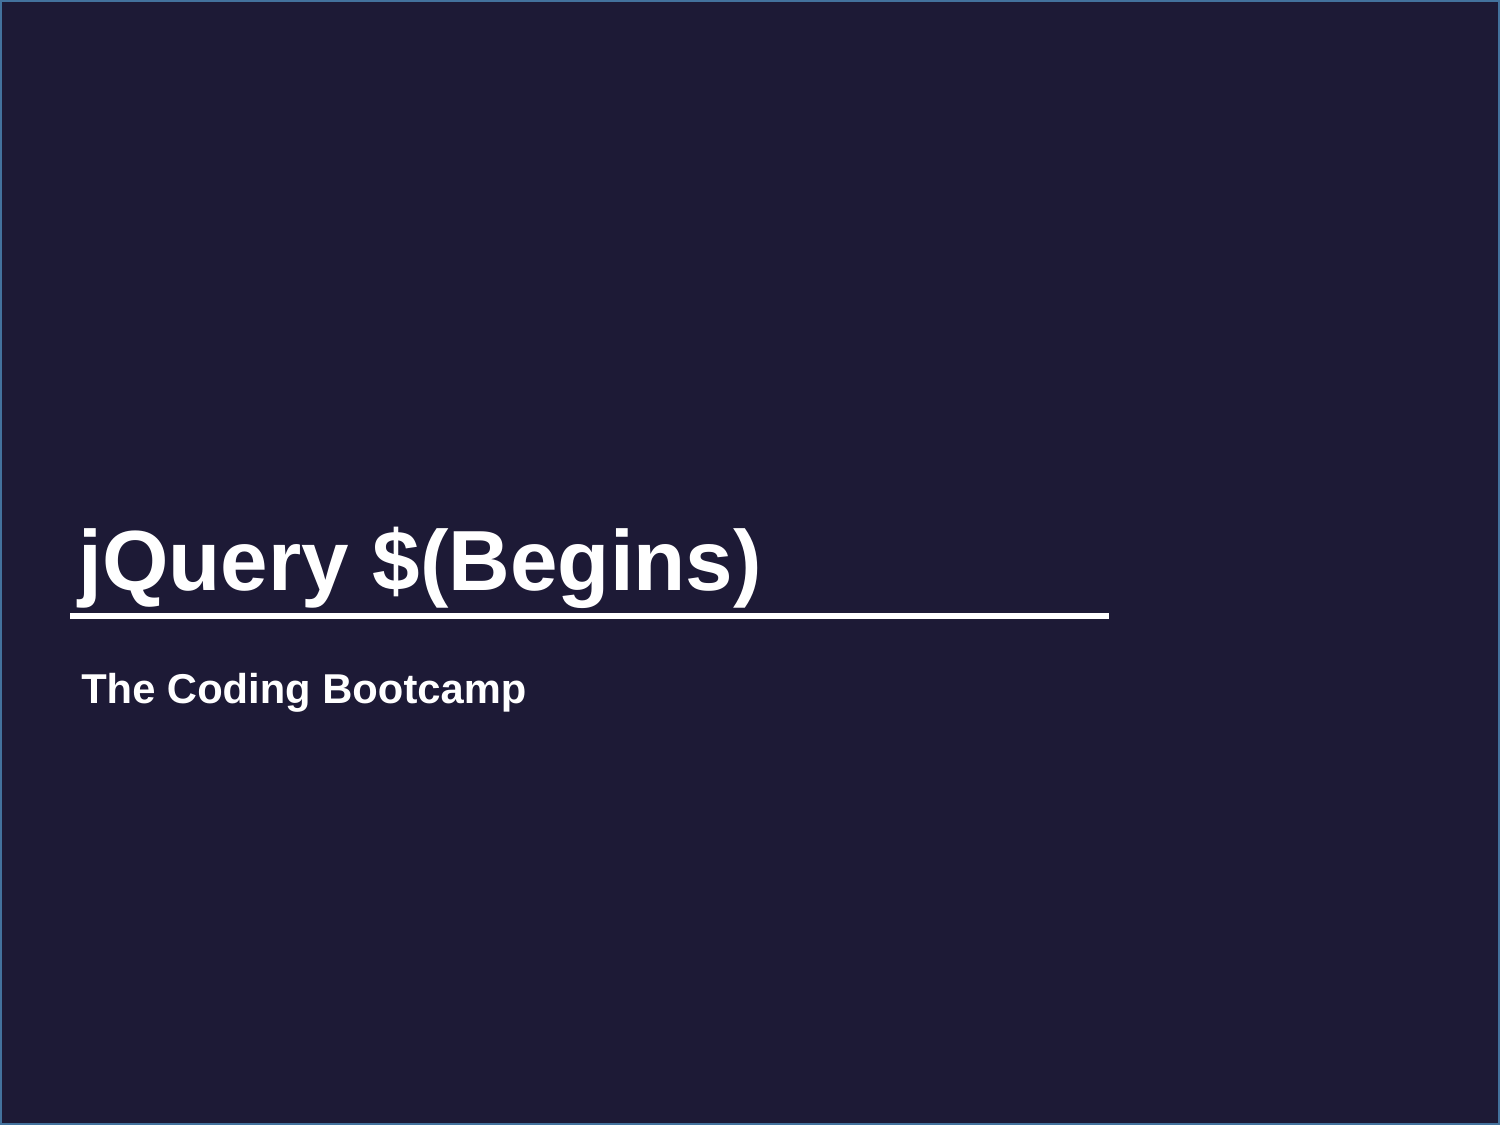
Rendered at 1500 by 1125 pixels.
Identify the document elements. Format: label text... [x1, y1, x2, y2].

text_box jQuery $(Begins) [64, 484, 1414, 628]
